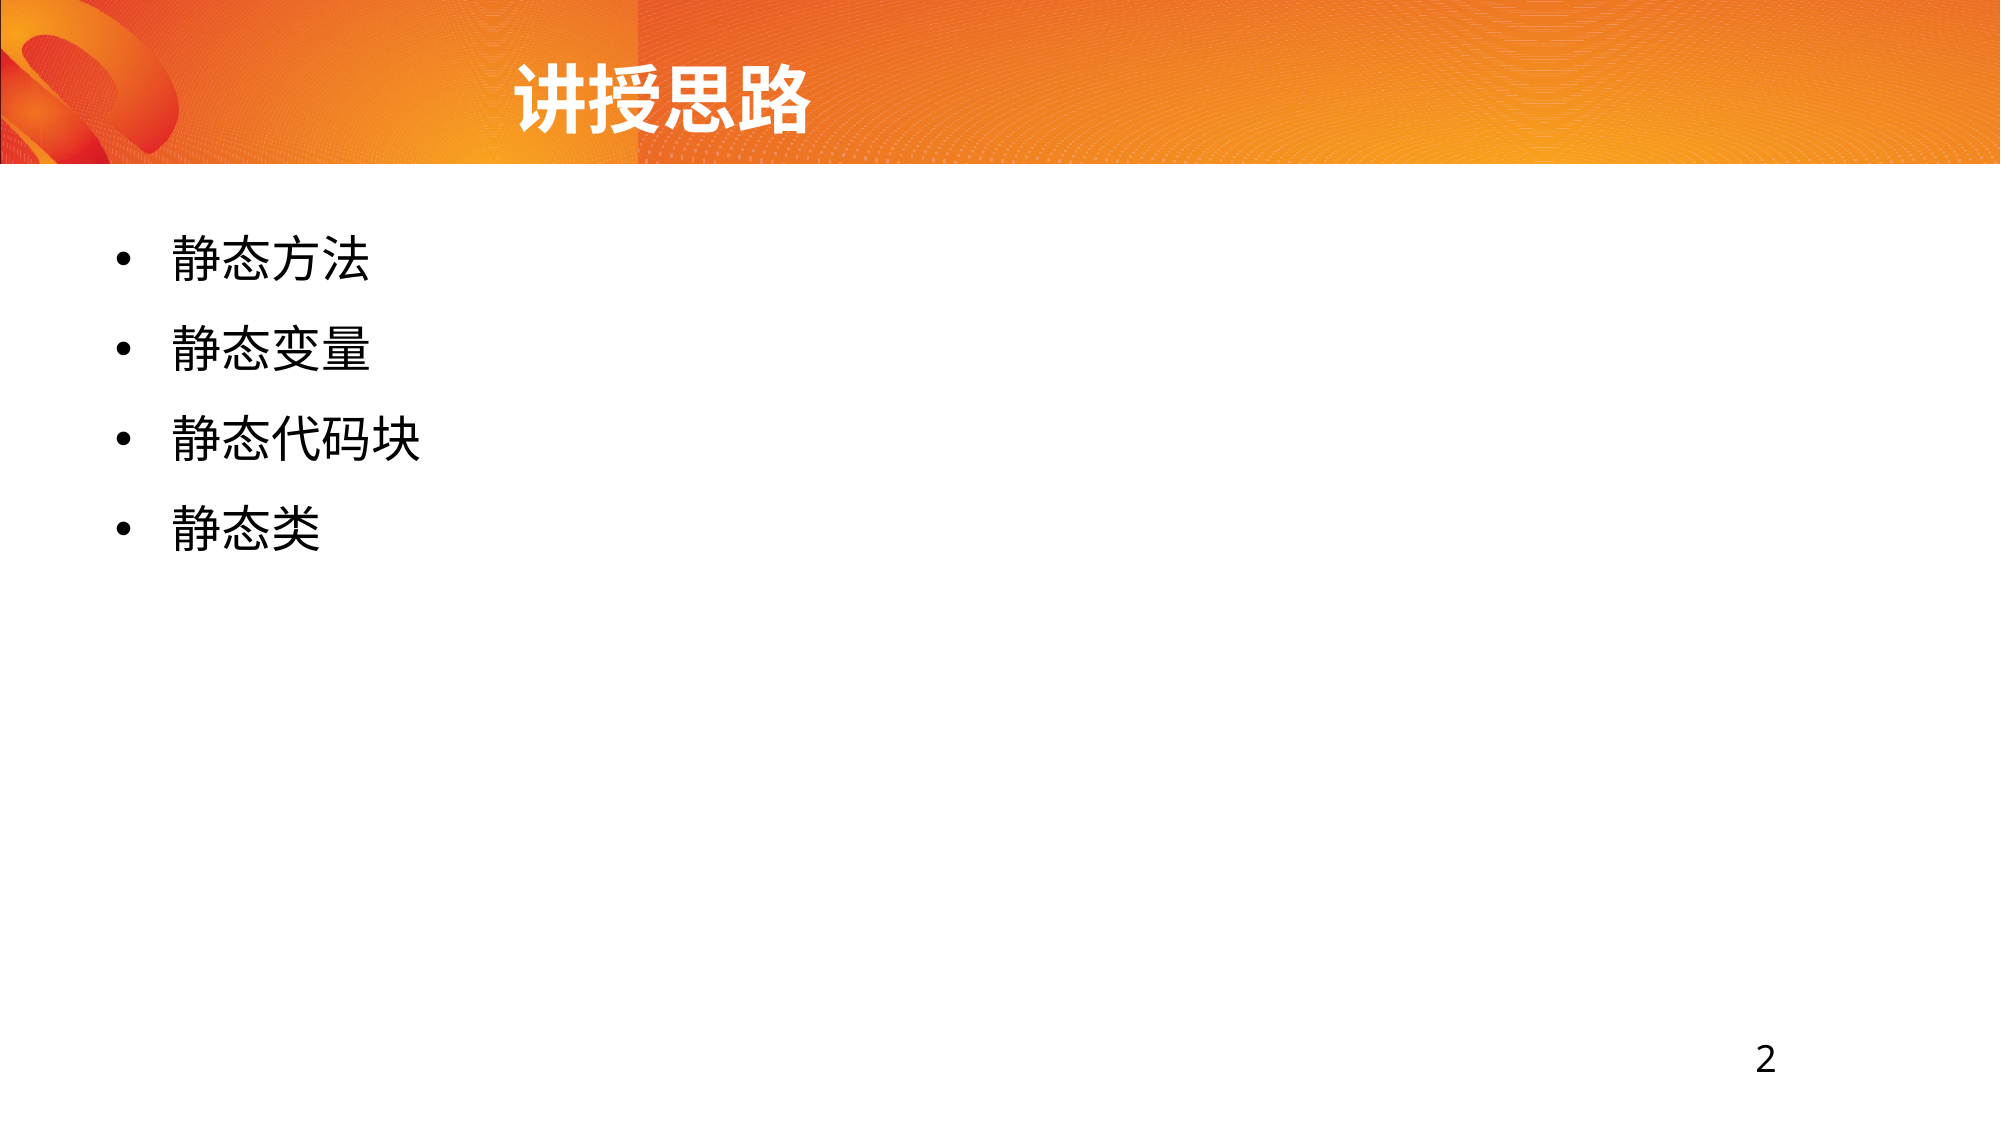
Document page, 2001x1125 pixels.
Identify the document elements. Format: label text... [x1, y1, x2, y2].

picture [0, 0, 2000, 164]
list 静态方法 静态变量 静态代码块 静态类 [99, 190, 1900, 1005]
title 讲授思路 [99, 45, 1900, 167]
